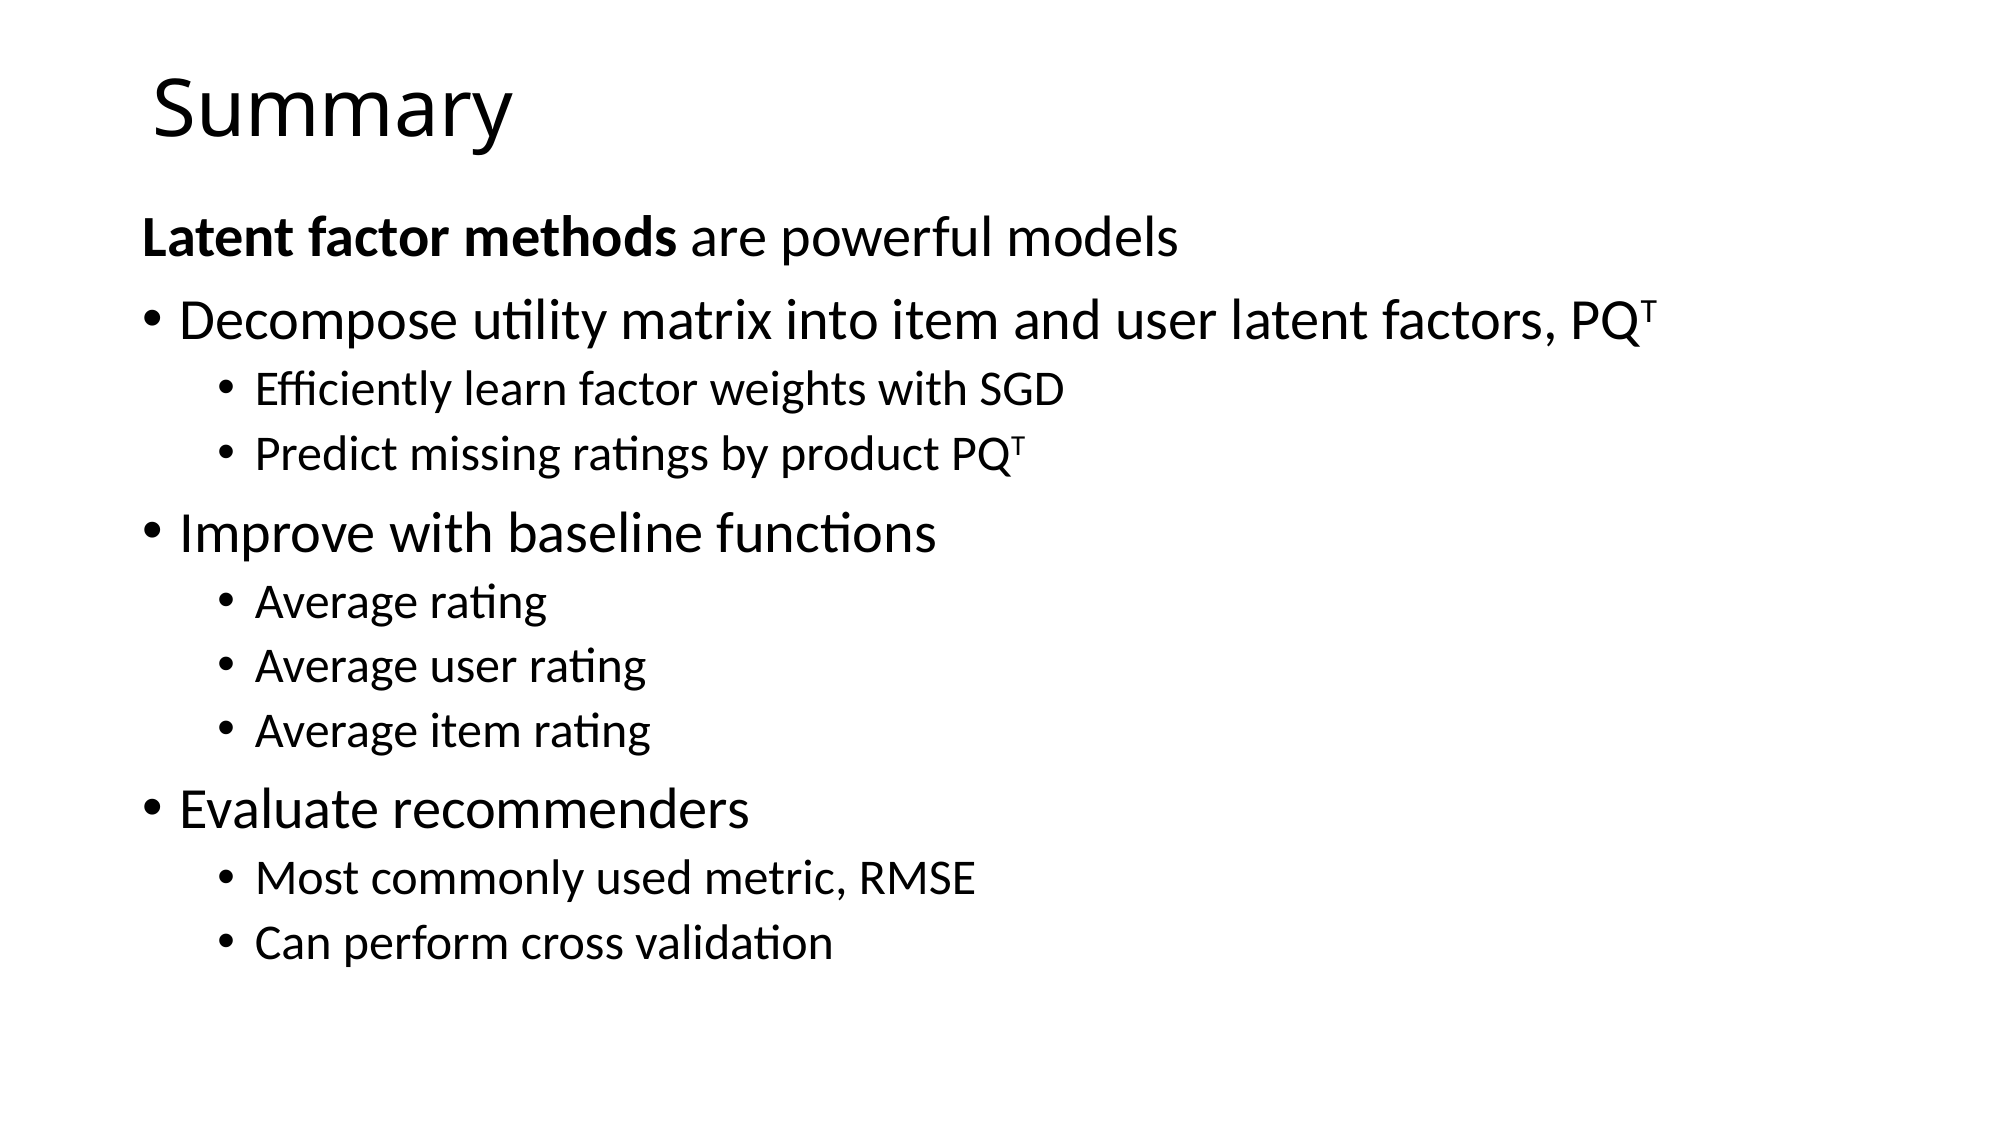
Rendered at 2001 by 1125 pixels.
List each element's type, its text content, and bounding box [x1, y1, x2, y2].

title Summary [137, 59, 1863, 162]
list Latent factor methods are powerful models Decompose utility matrix into item and user latent factors, PQT Efficiently learn factor weights with SGD Predict missing ratings by product PQT Improve with baseline functions Average rating Average user rating Average item rating Evaluate recommenders Most commonly used metric, RMSE Can perform cross validation [127, 198, 1853, 1092]
